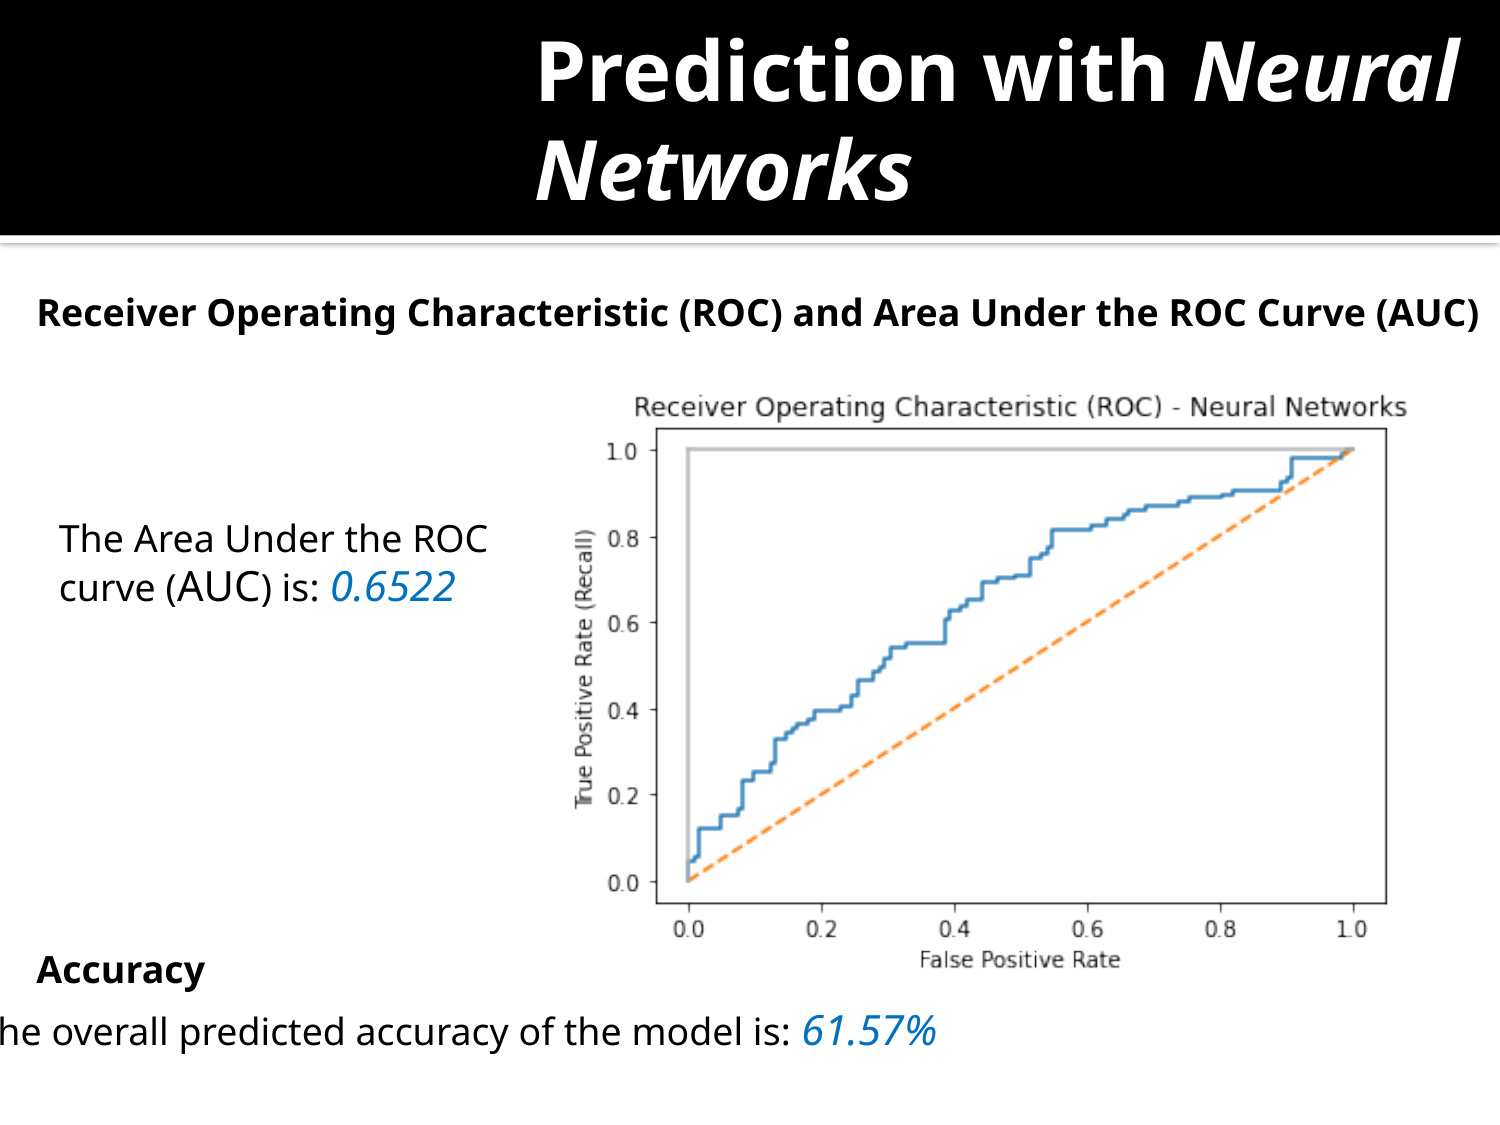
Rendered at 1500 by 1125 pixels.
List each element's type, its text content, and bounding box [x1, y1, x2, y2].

text_box The Area Under the ROC curve (AUC) is: 0.6522 [59, 514, 504, 610]
text_box Prediction with Neural Networks [526, 0, 1500, 317]
text_box The overall predicted accuracy of the model is: 61.57% [0, 1004, 944, 1055]
picture [560, 380, 1423, 986]
text_box Accuracy [29, 938, 214, 999]
text_box Receiver Operating Characteristic (ROC) and Area Under the ROC Curve (AUC) [19, 281, 1493, 342]
